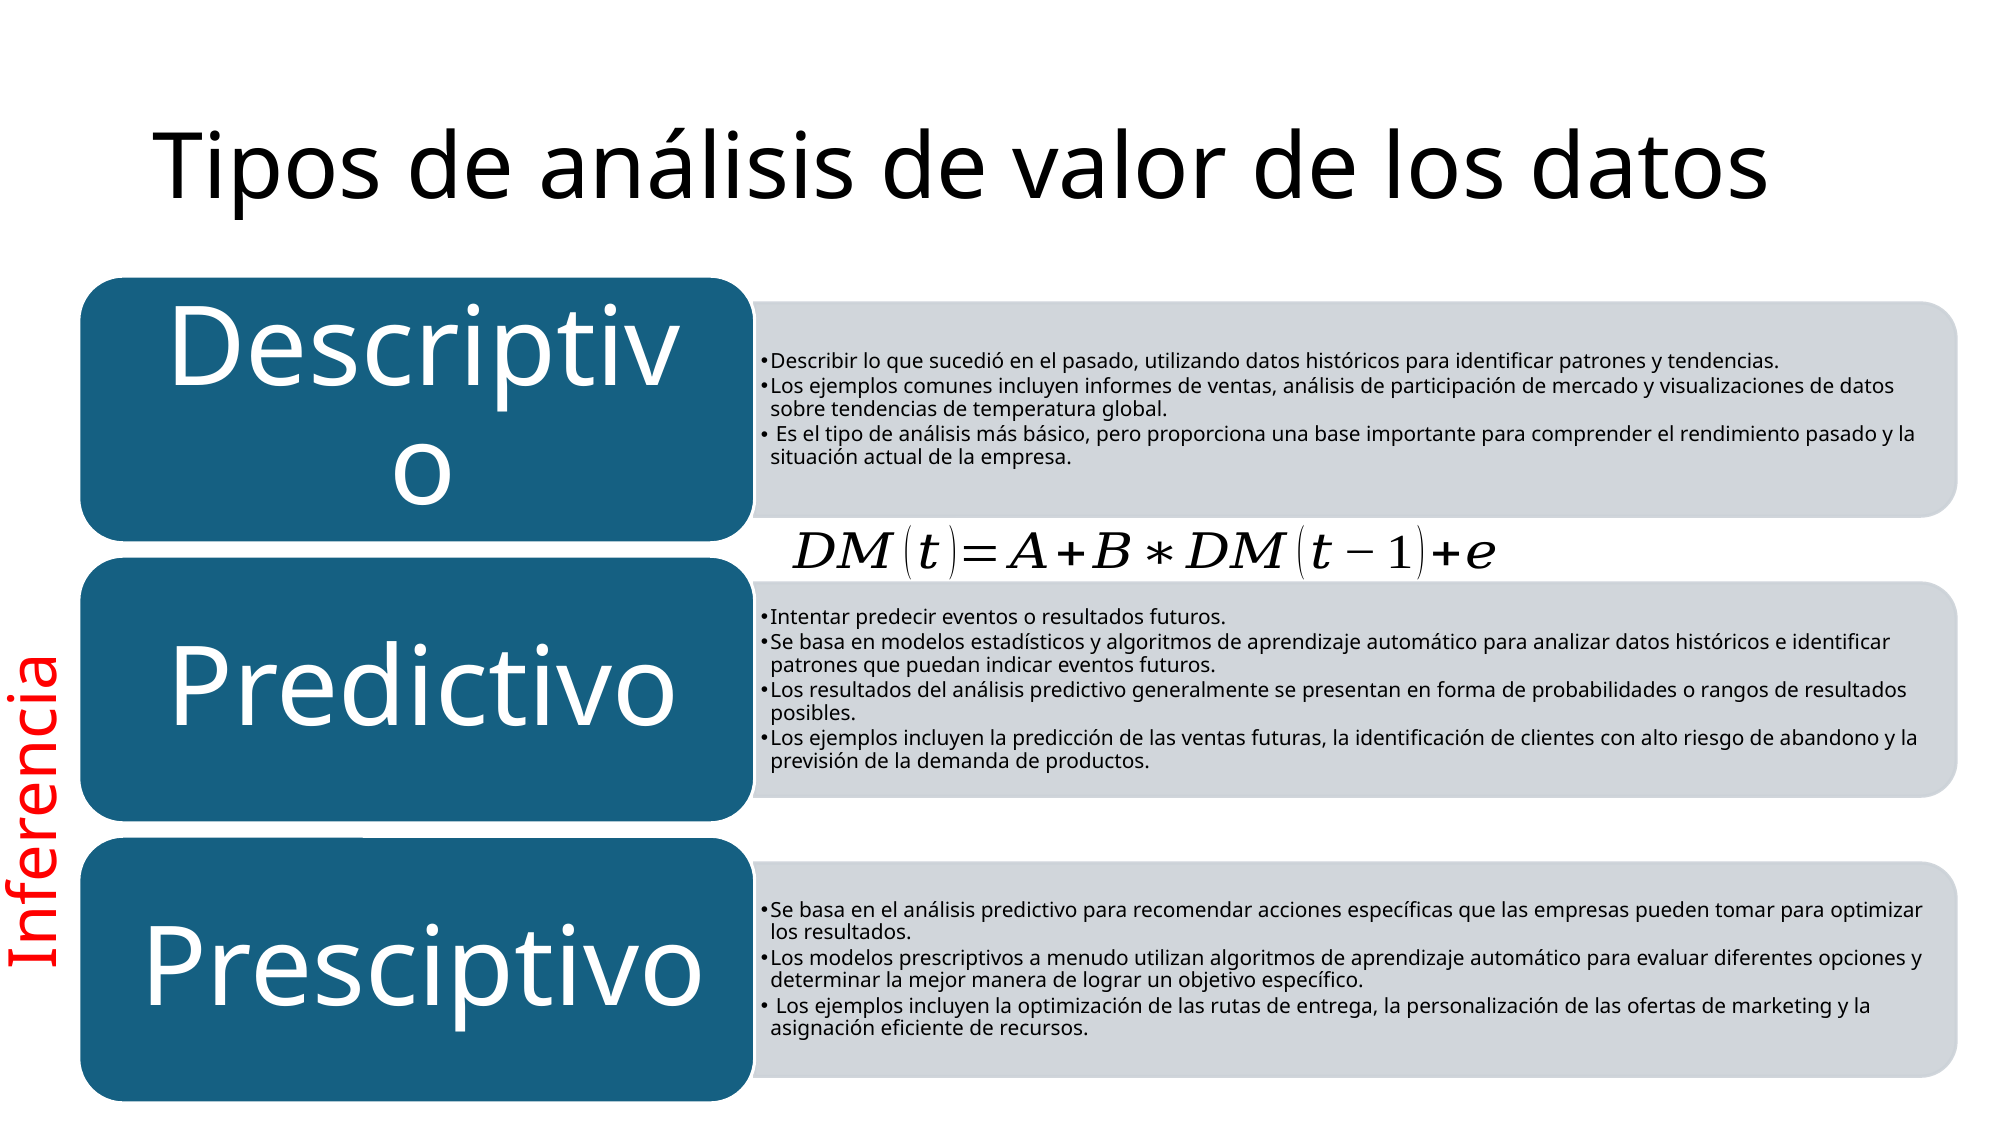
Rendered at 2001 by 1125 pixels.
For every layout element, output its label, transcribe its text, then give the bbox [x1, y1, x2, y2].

title Tipos de análisis de valor de los datos [137, 59, 1863, 275]
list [78, 275, 1957, 1104]
text_box Inferencia [0, 599, 78, 985]
